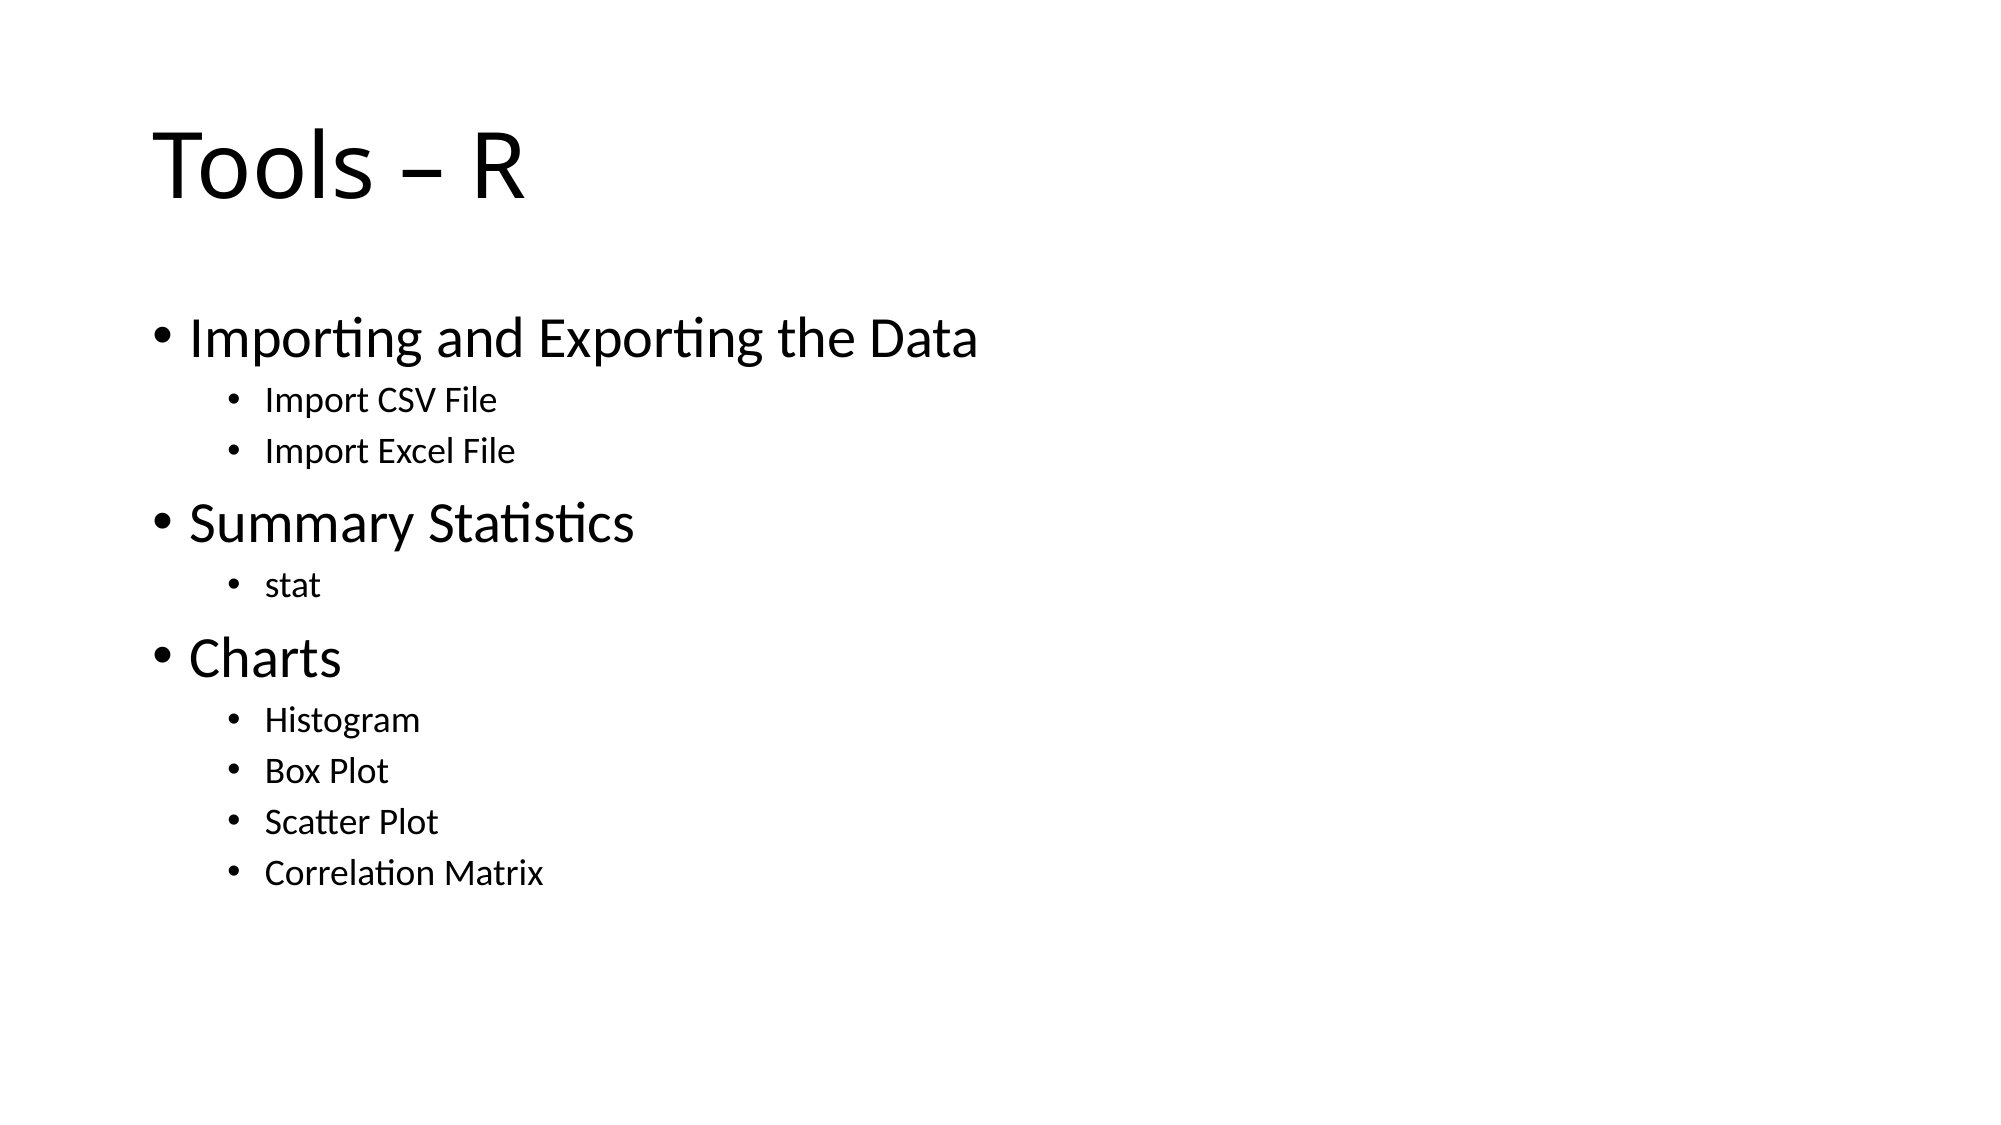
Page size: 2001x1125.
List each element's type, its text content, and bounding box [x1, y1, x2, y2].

list Importing and Exporting the Data Import CSV File Import Excel File Summary Statistics stat Charts Histogram Box Plot Scatter Plot Correlation Matrix [137, 299, 1863, 1014]
title Tools – R [137, 59, 1863, 278]
